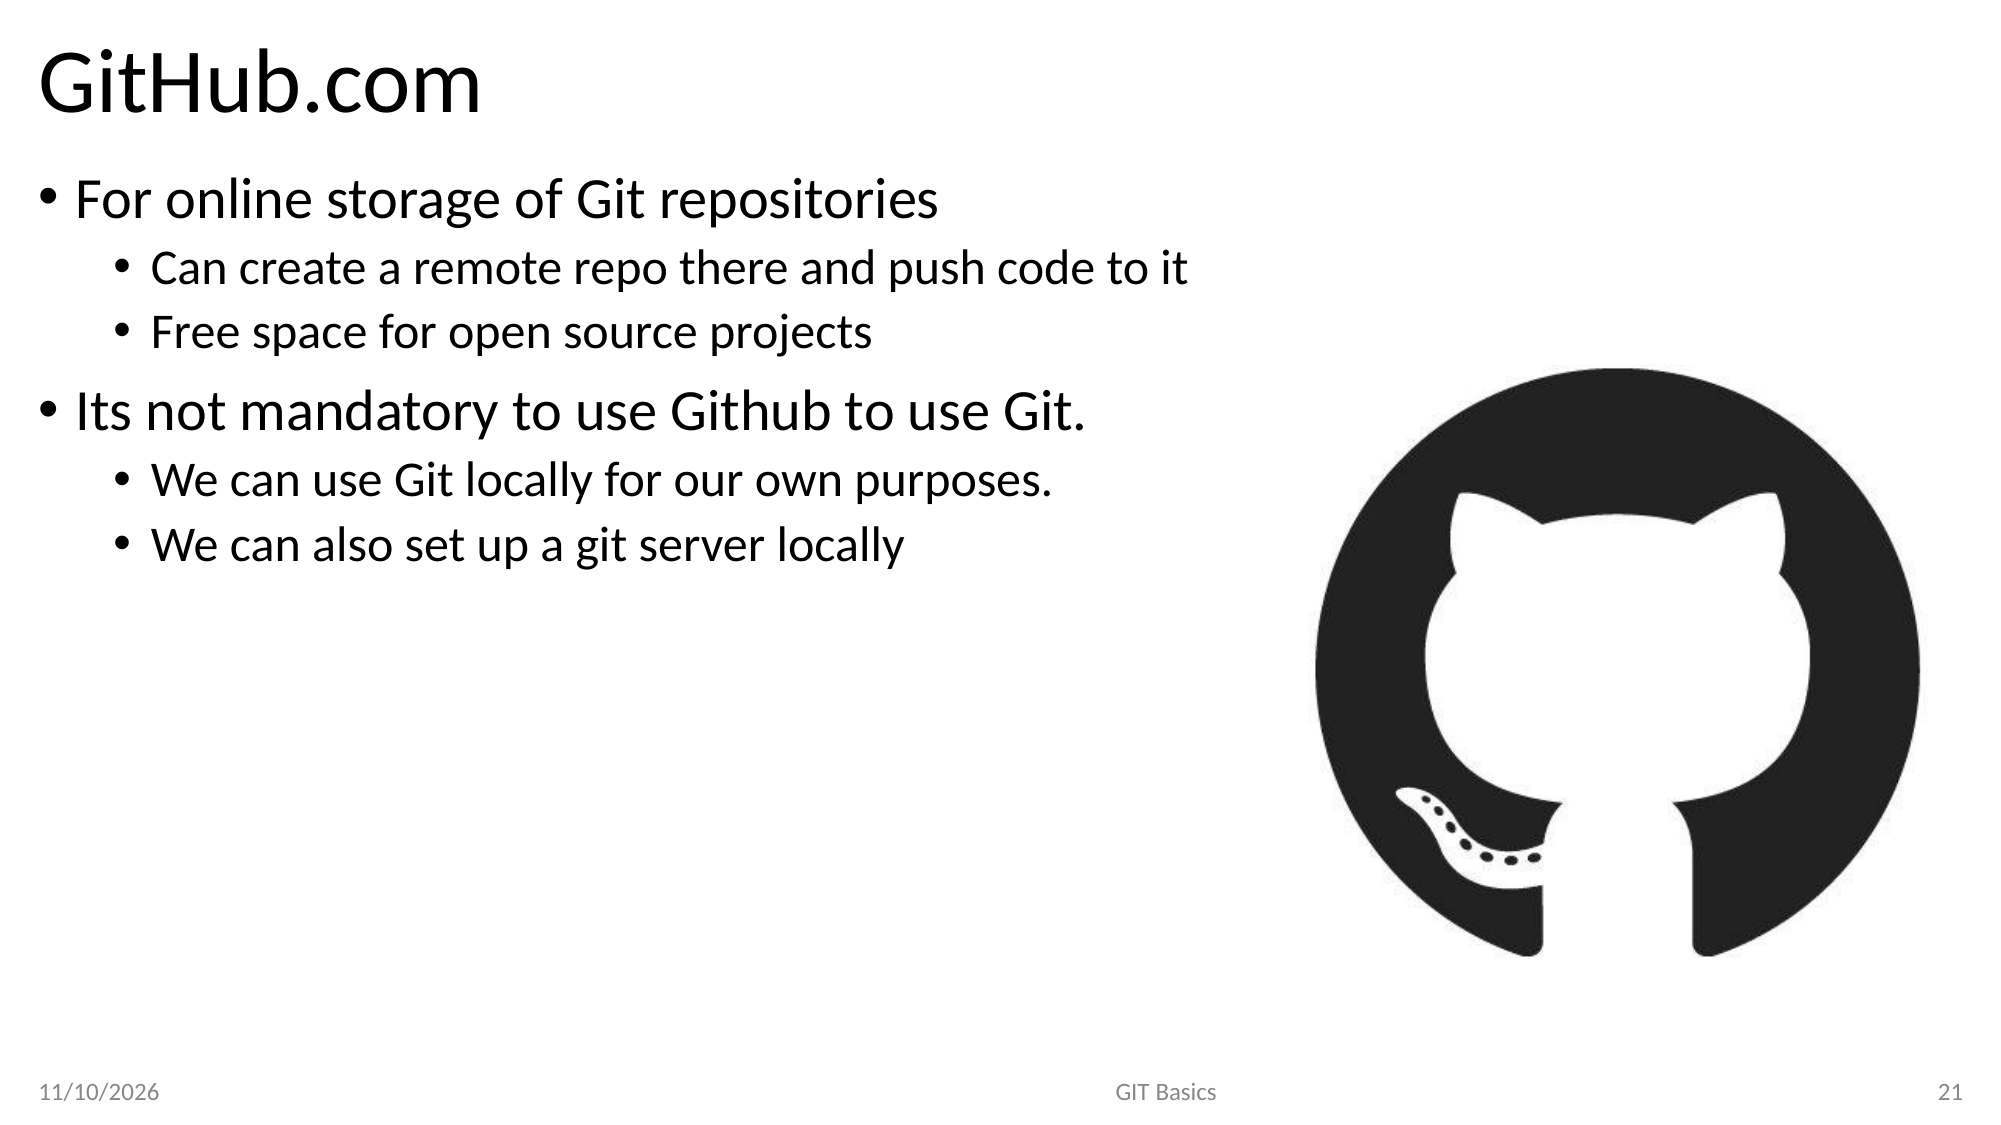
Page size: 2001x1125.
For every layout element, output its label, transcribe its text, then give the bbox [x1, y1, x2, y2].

slide_number 21 [1859, 1060, 1979, 1121]
picture [1308, 363, 1928, 984]
title GitHub.com [23, 23, 1979, 143]
list For online storage of Git repositories Can create a remote repo there and push code to it Free space for open source projects Its not mandatory to use Github to use Git. We can use Git locally for our own purposes. We can also set up a git server locally [23, 160, 1979, 1025]
footer GIT Basics [483, 1060, 1850, 1121]
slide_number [23, 1060, 474, 1121]
